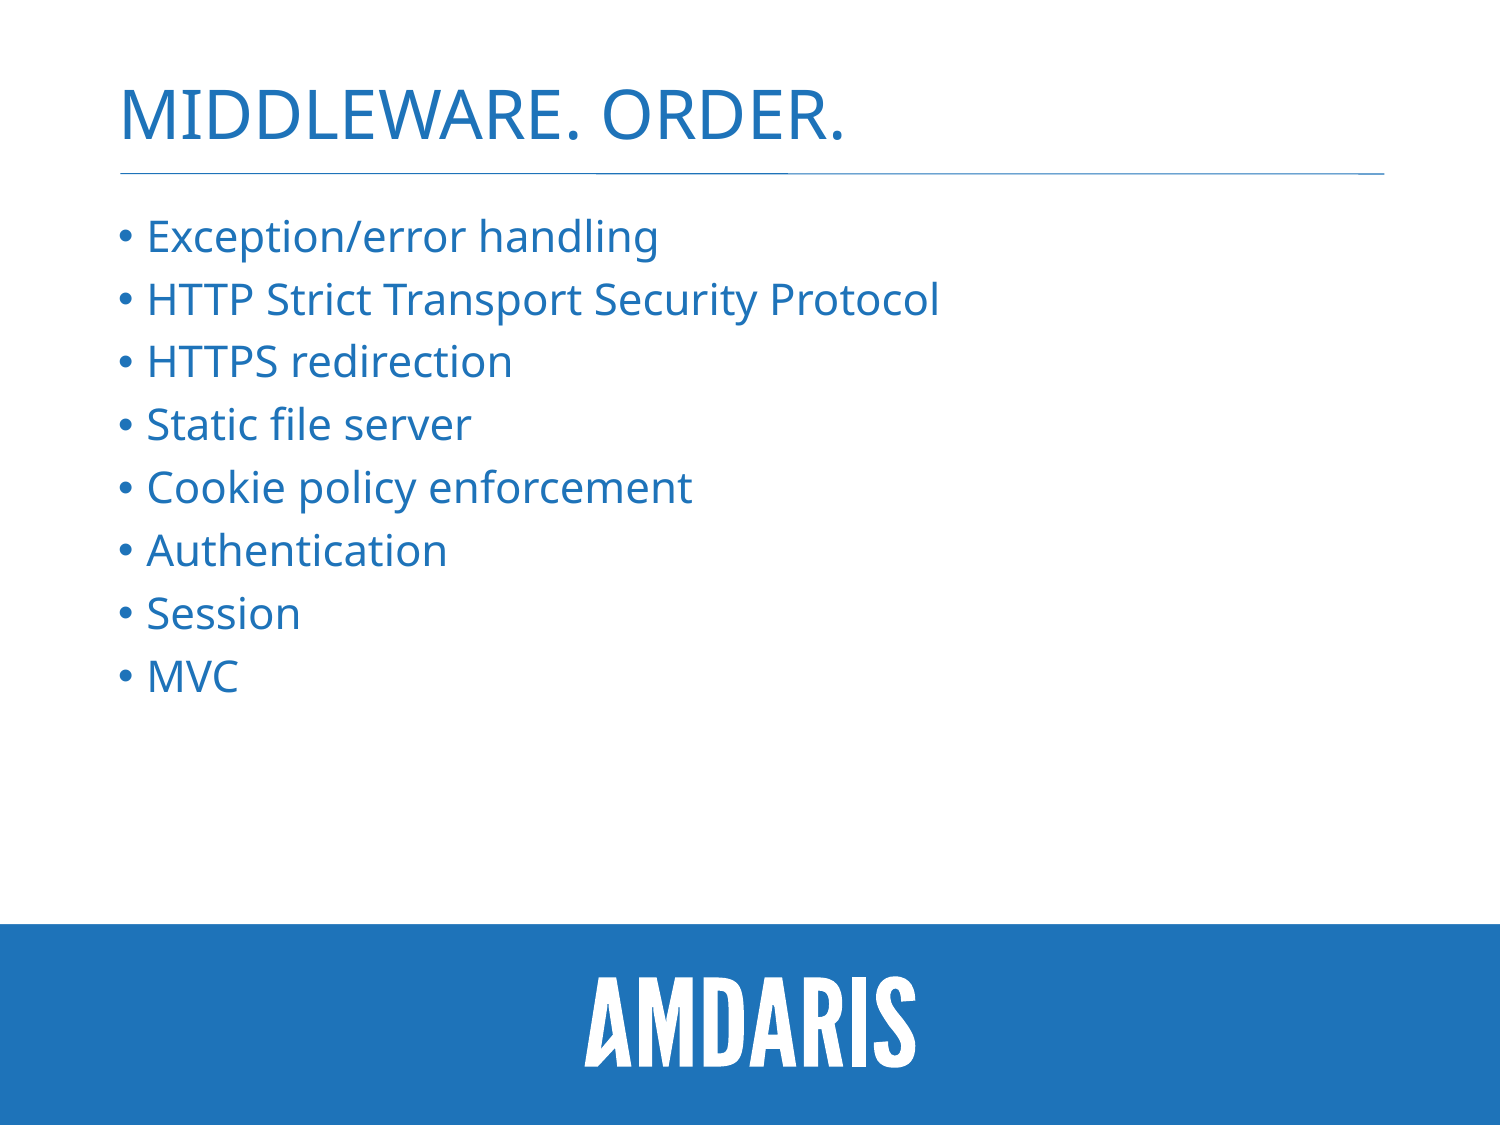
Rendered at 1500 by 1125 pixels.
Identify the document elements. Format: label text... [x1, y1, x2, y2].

list Exception/error handling HTTP Strict Transport Security Protocol HTTPS redirection Static file server Cookie policy enforcement Authentication Session MVC [103, 206, 1397, 887]
title MIDDLEWARE. ORDER. [103, 59, 1397, 175]
